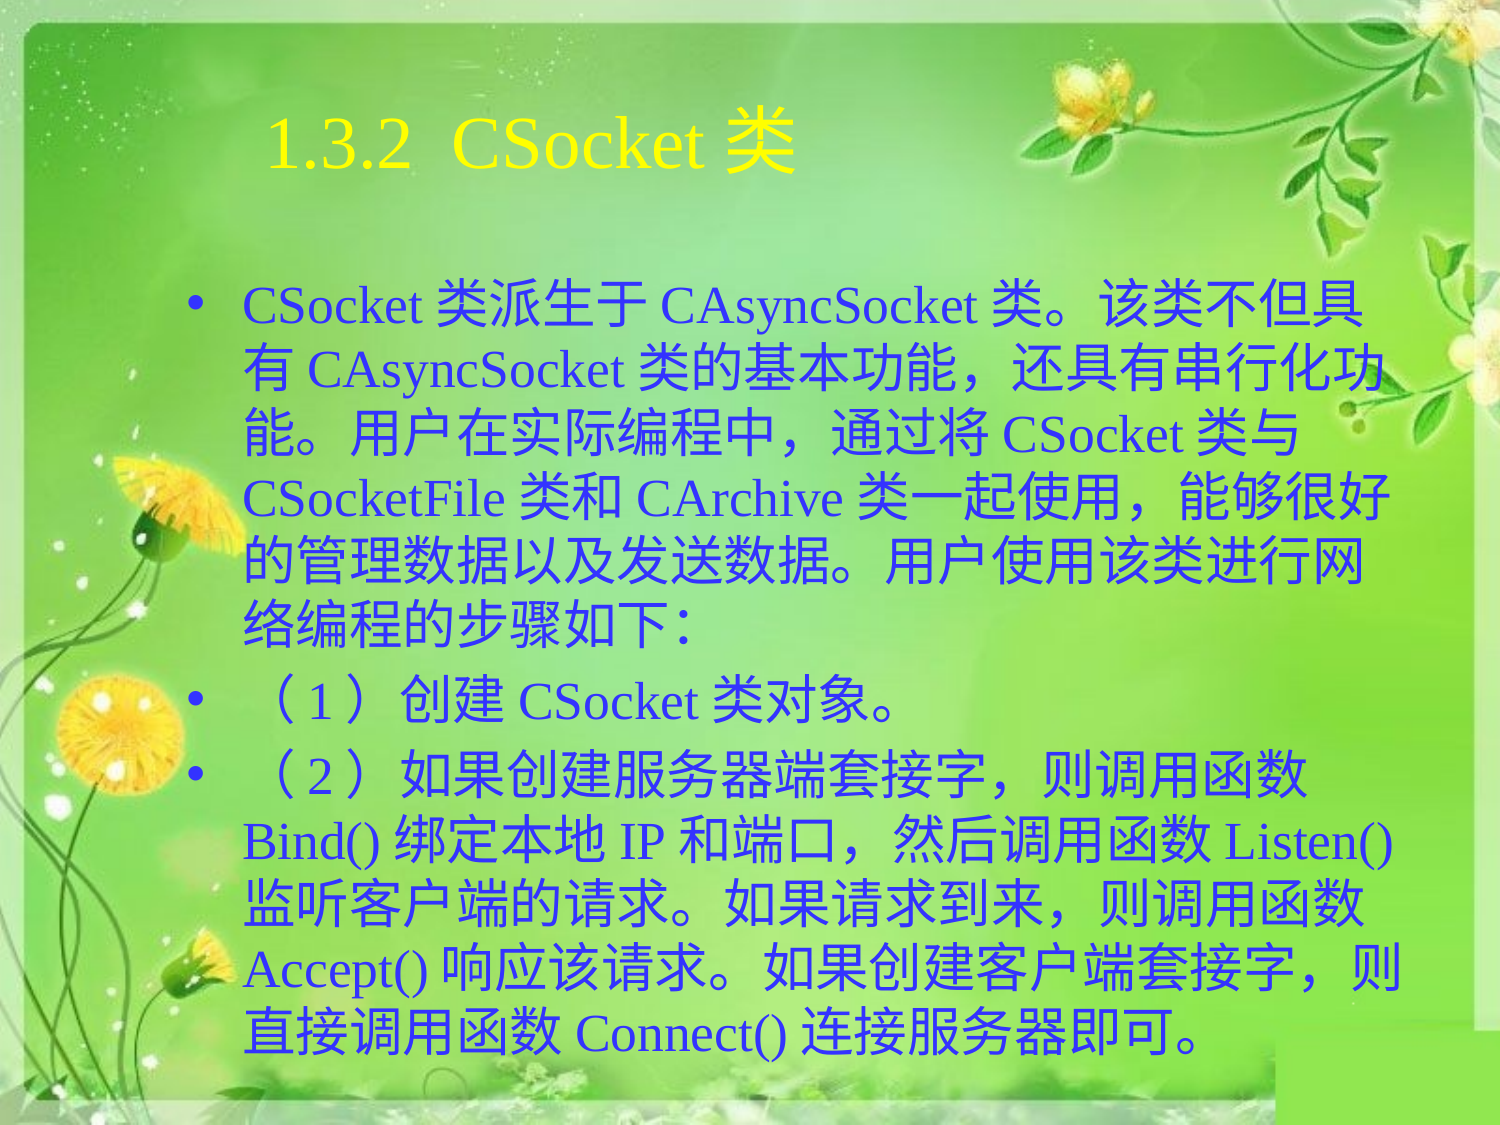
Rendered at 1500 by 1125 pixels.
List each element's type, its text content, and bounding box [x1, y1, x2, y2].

picture [0, 0, 1500, 1125]
title 1.3.2 CSocket类 [29, 45, 1034, 233]
list CSocket类派生于CAsyncSocket类。该类不但具有CAsyncSocket类的基本功能，还具有串行化功能。用户在实际编程中，通过将CSocket类与CSocketFile类和CArchive类一起使用，能够很好的管理数据以及发送数据。用户使用该类进行网络编程的步骤如下： （1）创建CSocket类对象。 （2）如果创建服务器端套接字，则调用函数Bind()绑定本地IP和端口，然后调用函数Listen()监听客户端的请求。如果请求到来，则调用函数Accept()响应该请求。如果创建客户端套接字，则直接调用函数Connect()连接服务器即可。 [171, 262, 1425, 1071]
